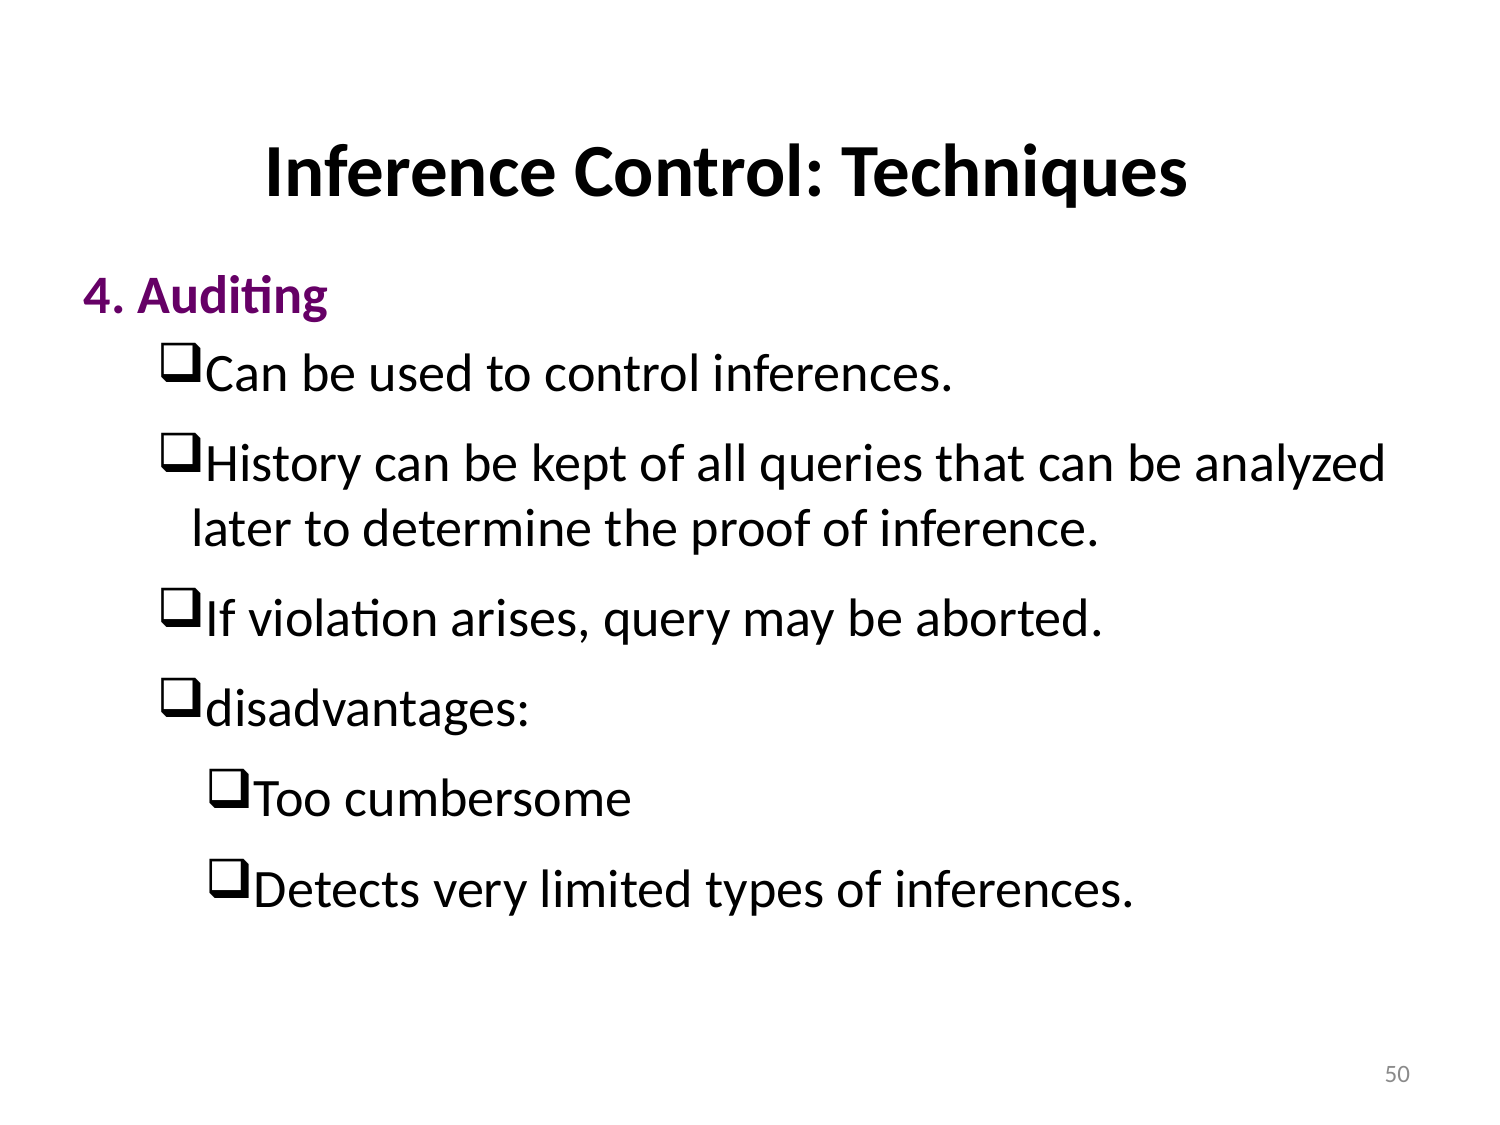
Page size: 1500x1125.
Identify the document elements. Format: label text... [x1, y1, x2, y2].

slide_number 50 [1074, 1042, 1425, 1103]
list 4. Auditing Can be used to control inferences. History can be kept of all queries that can be analyzed later to determine the proof of inference. If violation arises, query may be aborted. disadvantages: Too cumbersome Detects very limited types of inferences. [68, 251, 1425, 956]
title Inference Control: Techniques [48, 84, 1406, 249]
